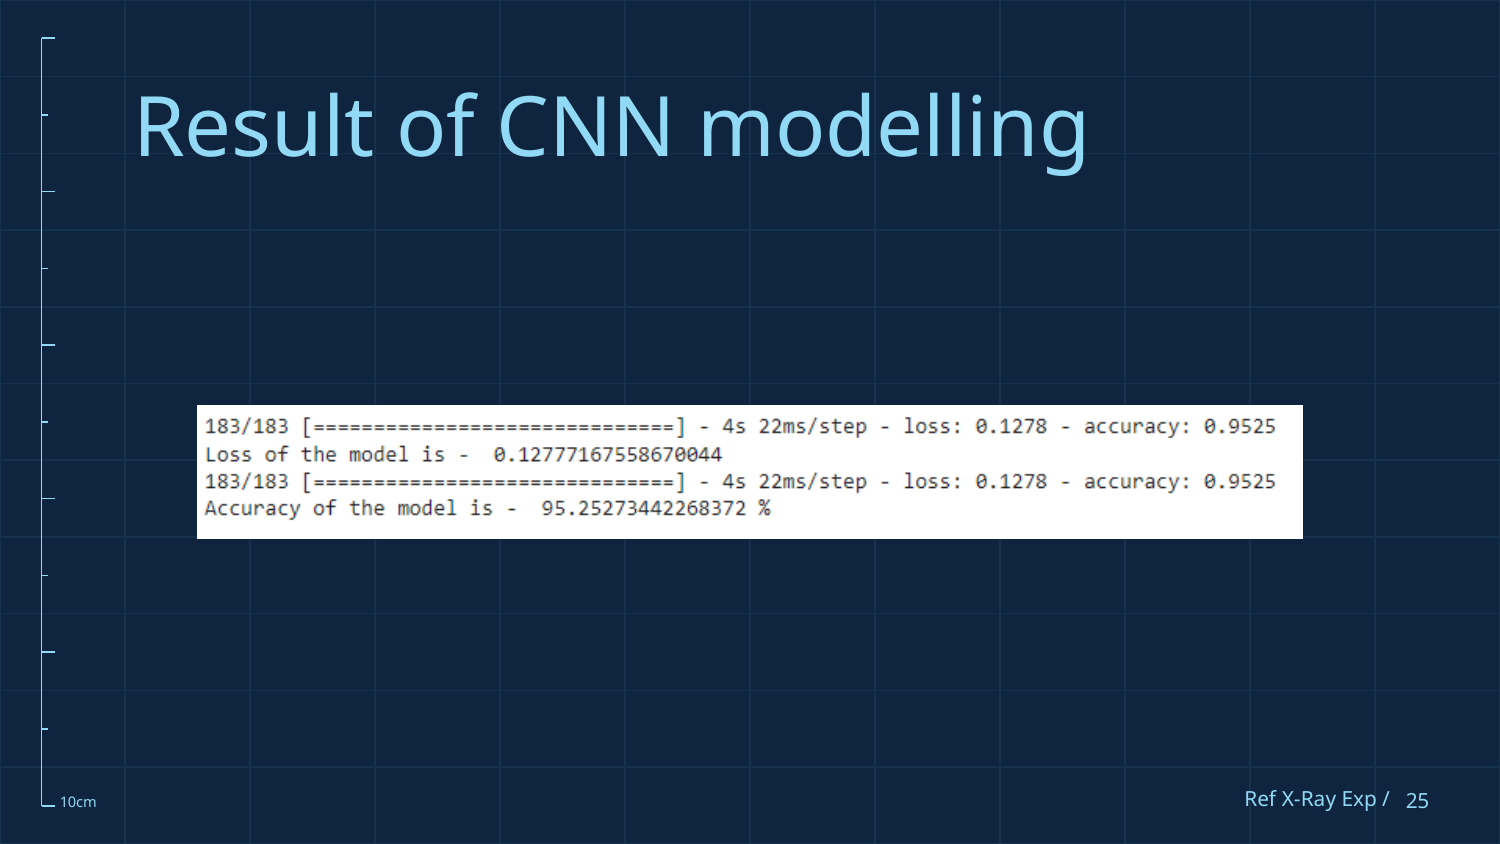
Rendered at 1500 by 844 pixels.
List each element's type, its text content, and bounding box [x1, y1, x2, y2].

picture [197, 405, 1303, 539]
title Result of CNN modelling [118, 72, 1382, 167]
slide_number ‹#› [1411, 778, 1458, 820]
slide_number Ref X-Ray Exp / [1207, 777, 1411, 820]
